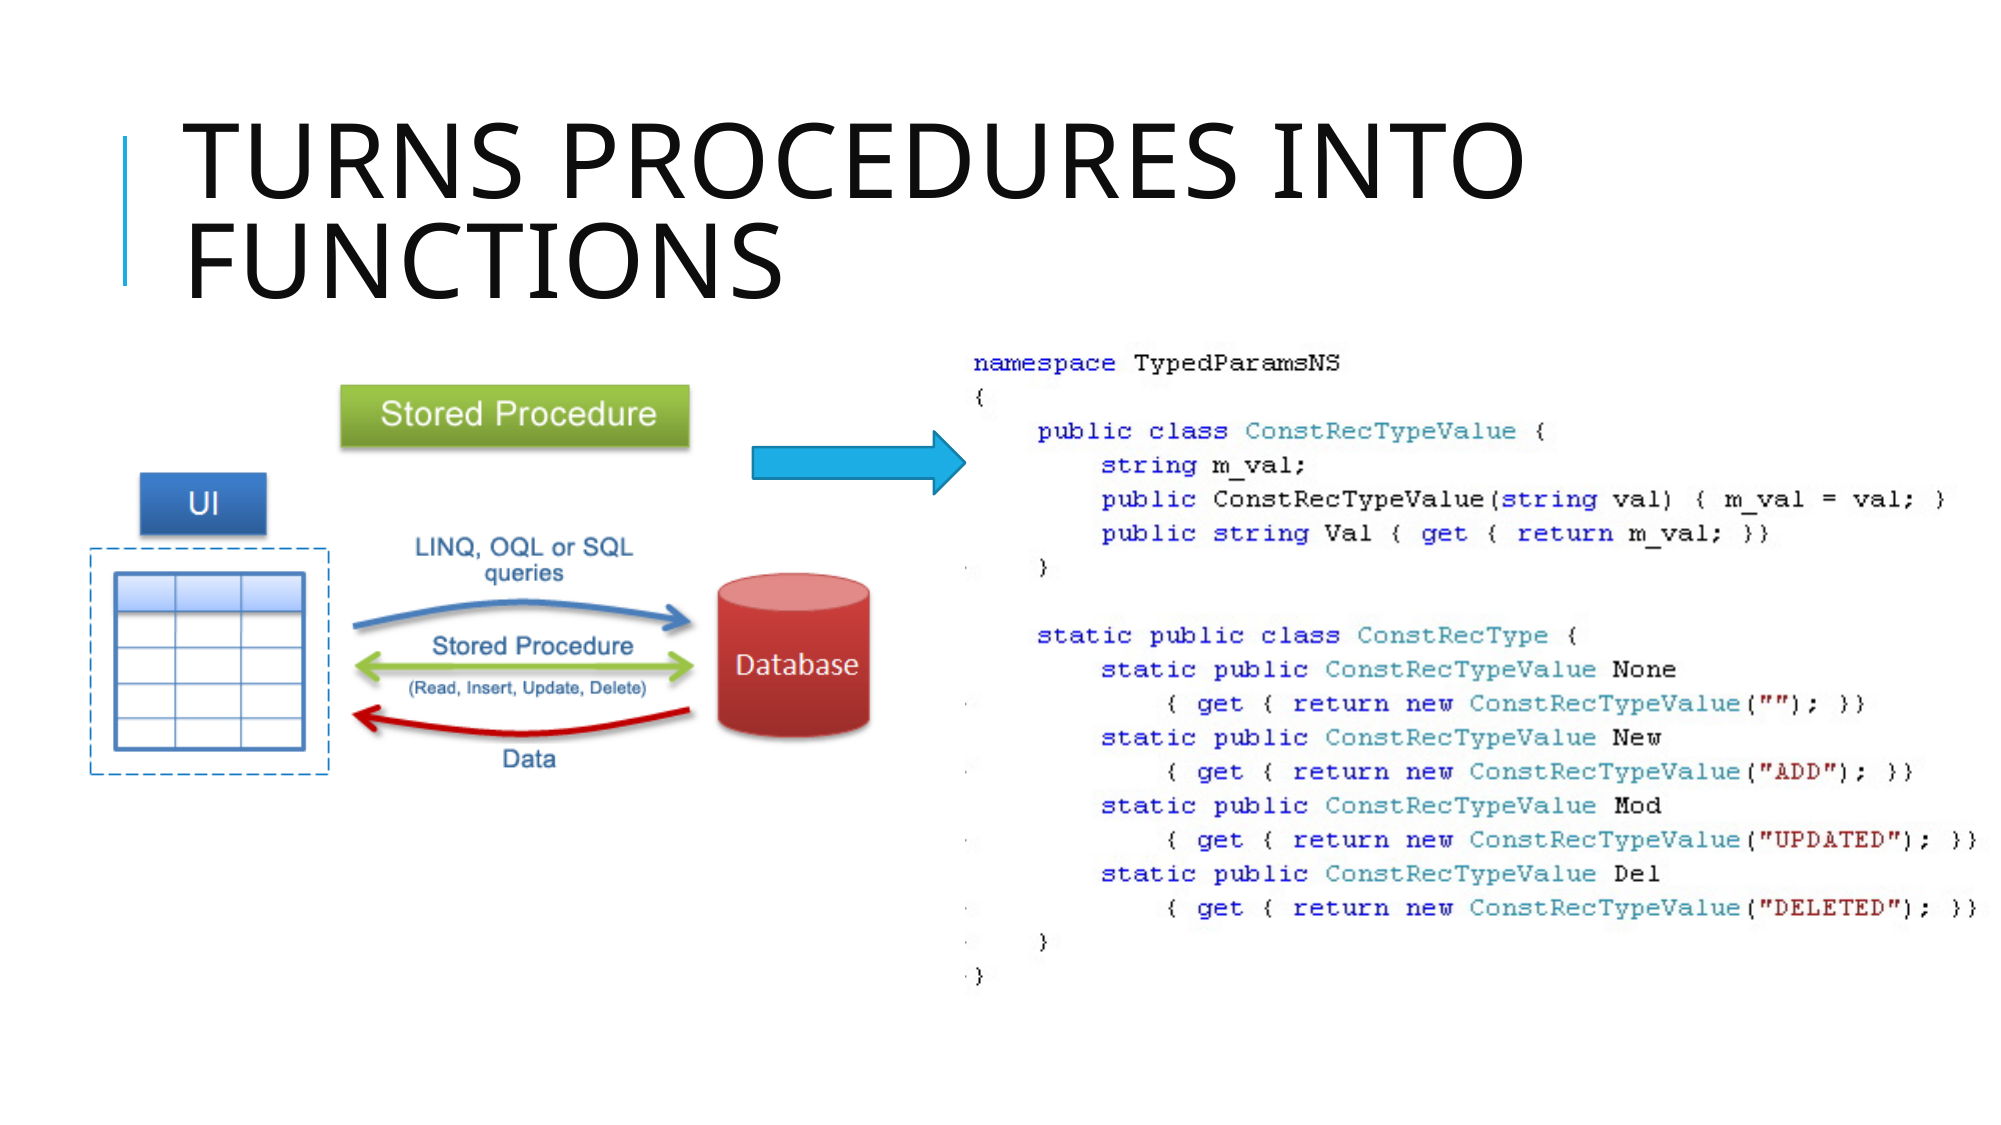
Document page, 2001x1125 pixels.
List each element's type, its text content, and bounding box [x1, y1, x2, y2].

text_box [886, 430, 958, 496]
title Turns Procedures into Functions [168, 96, 1763, 342]
picture [76, 374, 881, 788]
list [964, 341, 1990, 1003]
